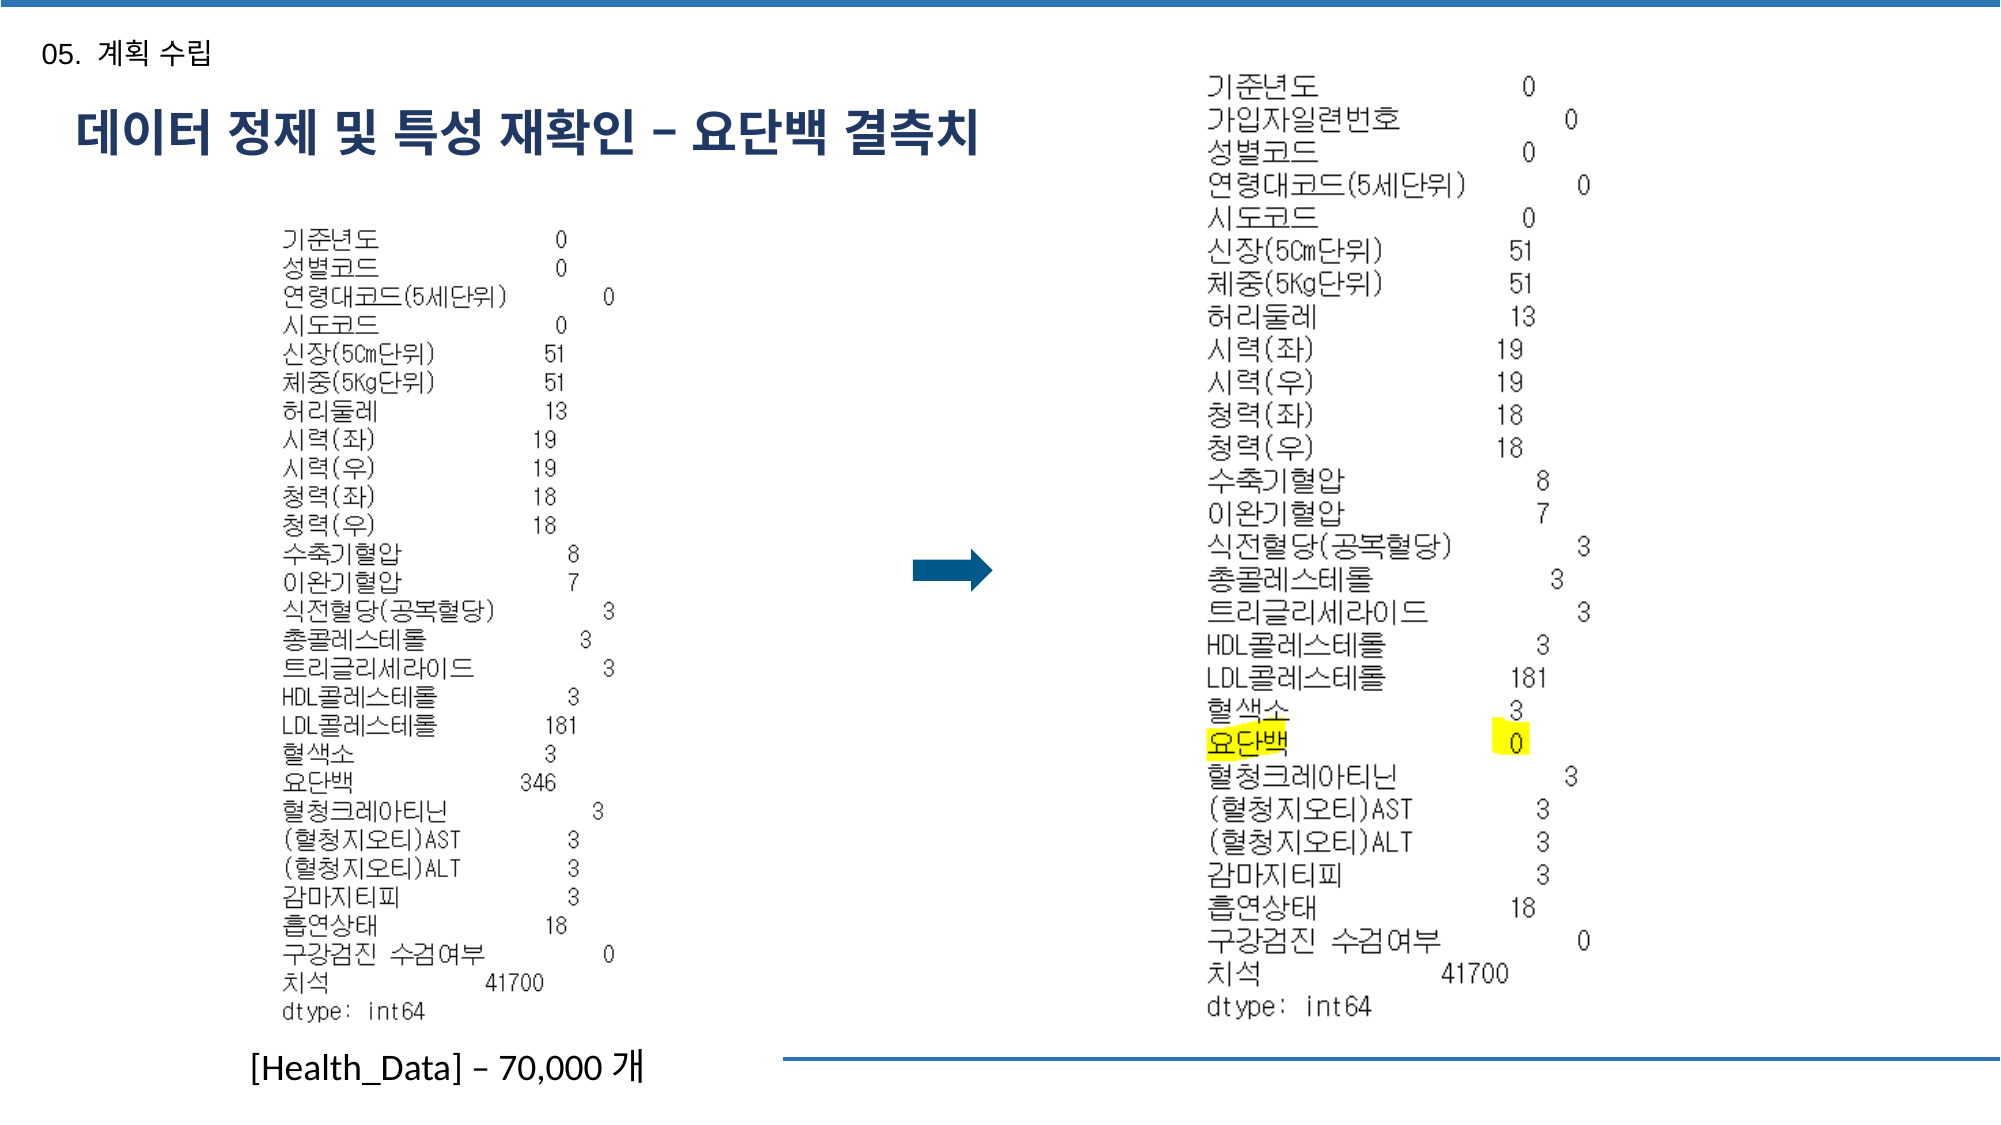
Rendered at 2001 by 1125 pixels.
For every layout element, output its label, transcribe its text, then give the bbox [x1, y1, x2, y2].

text_box [740, 101, 1199, 164]
picture [273, 221, 656, 1039]
text_box [912, 548, 993, 592]
text_box [Health_Data] – 70,000개 [235, 1035, 695, 1096]
picture [1199, 70, 1643, 1032]
text_box 데이터 정제 및 특성 재확인 – 요단백 결측치 [60, 94, 1183, 170]
text_box 05. 계획 수립 [26, 28, 282, 78]
